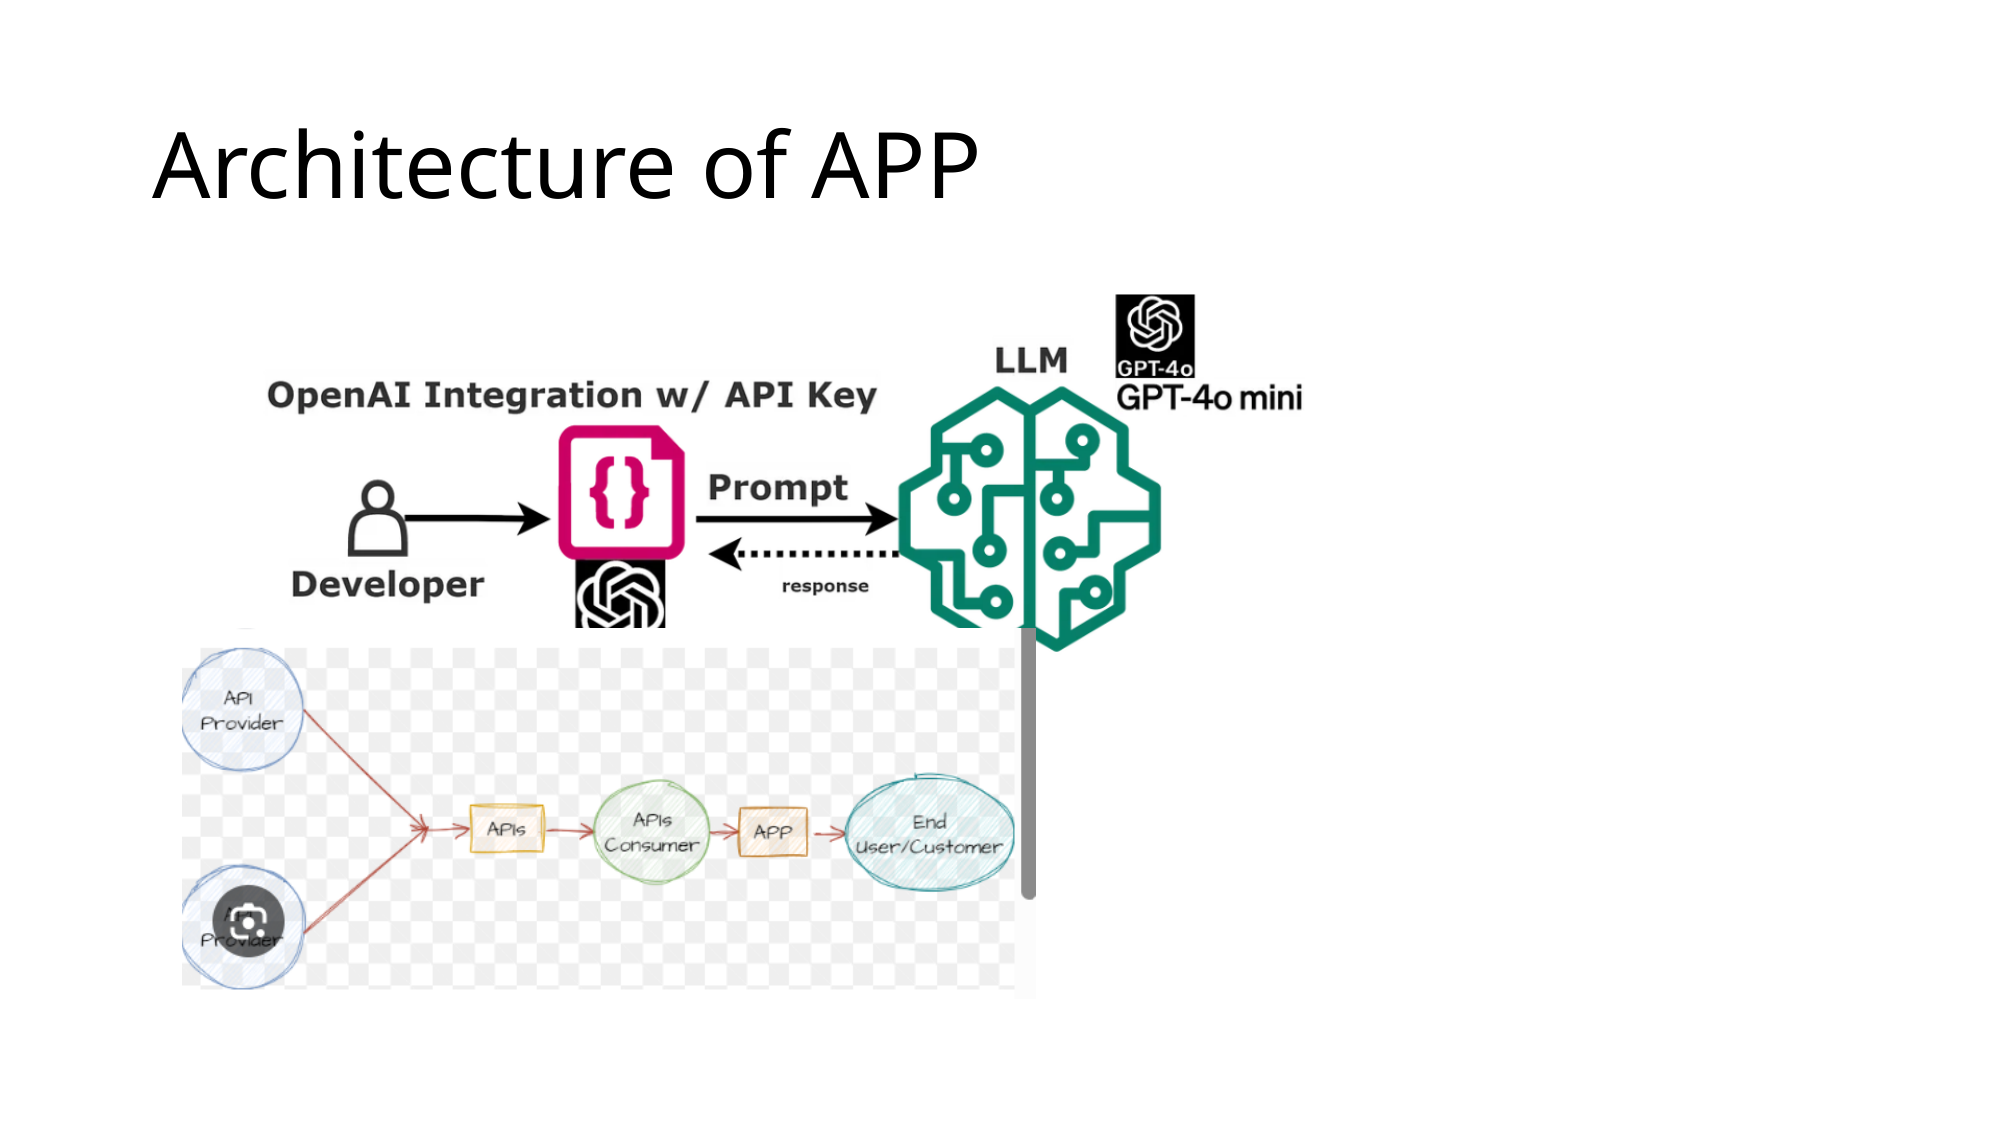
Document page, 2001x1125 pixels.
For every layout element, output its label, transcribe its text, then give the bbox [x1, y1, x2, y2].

picture [182, 628, 1036, 999]
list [224, 237, 1426, 676]
title Architecture of APP [137, 59, 1863, 278]
